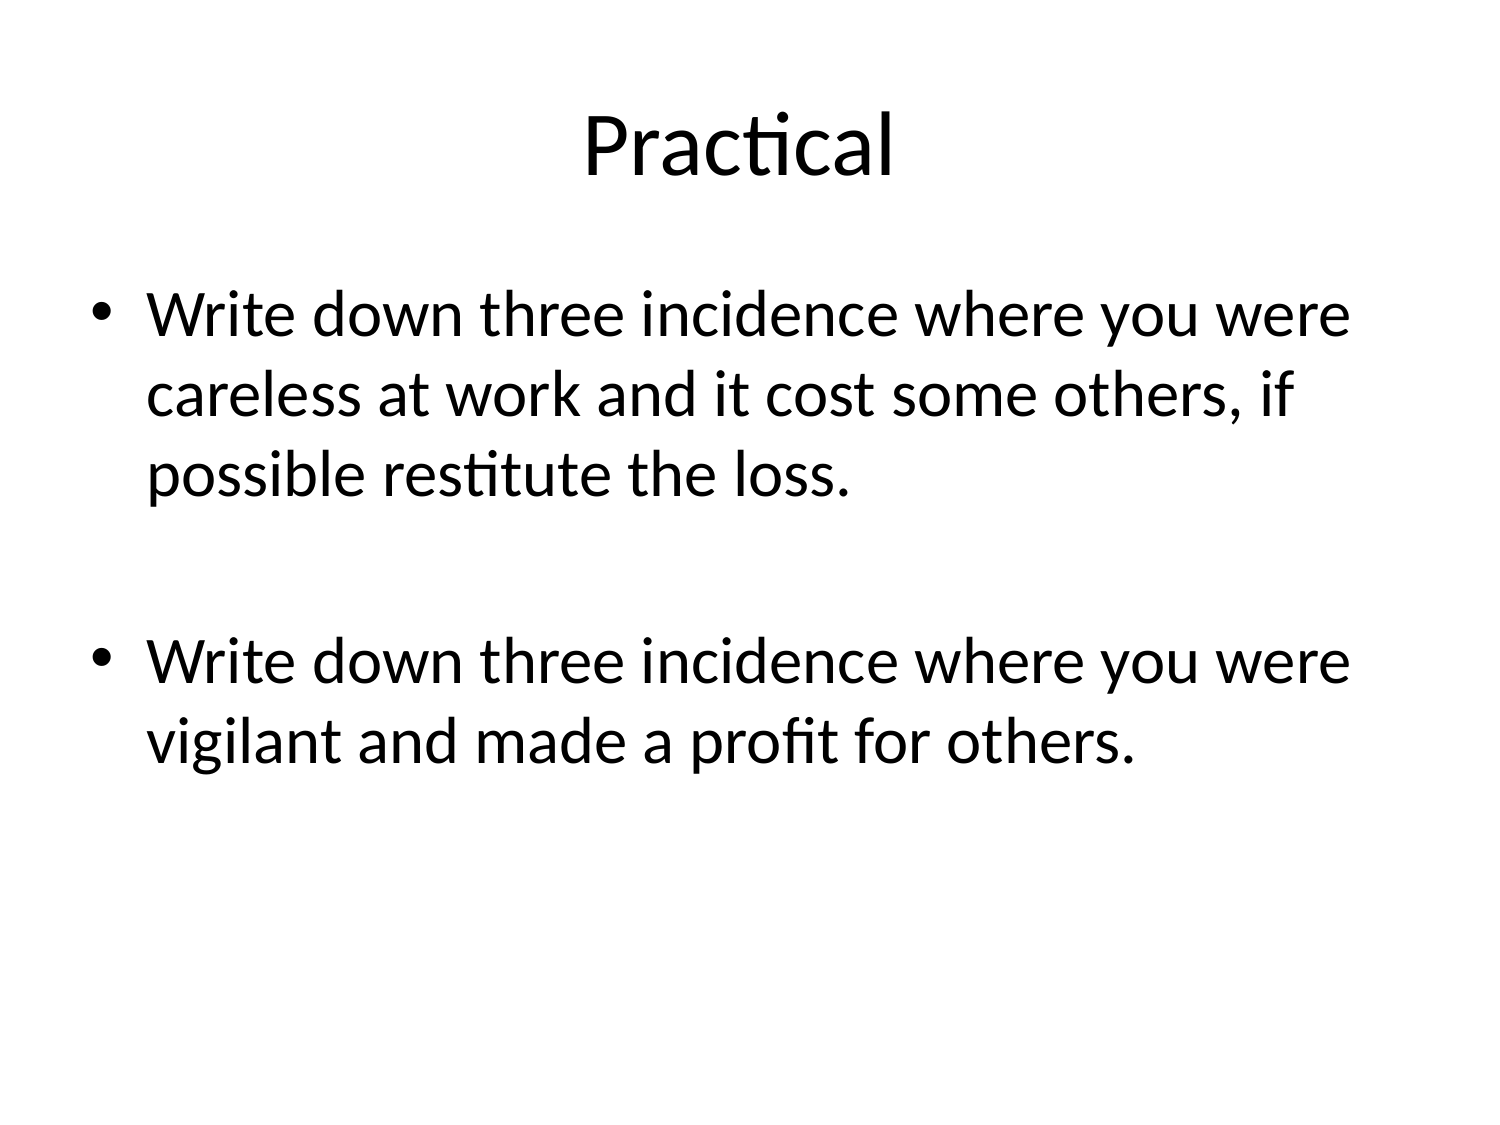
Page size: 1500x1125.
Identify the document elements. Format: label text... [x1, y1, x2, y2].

title Practical [75, 45, 1425, 233]
list Write down three incidence where you were careless at work and it cost some others, if possible restitute the loss. Write down three incidence where you were vigilant and made a profit for others. [75, 262, 1425, 1005]
